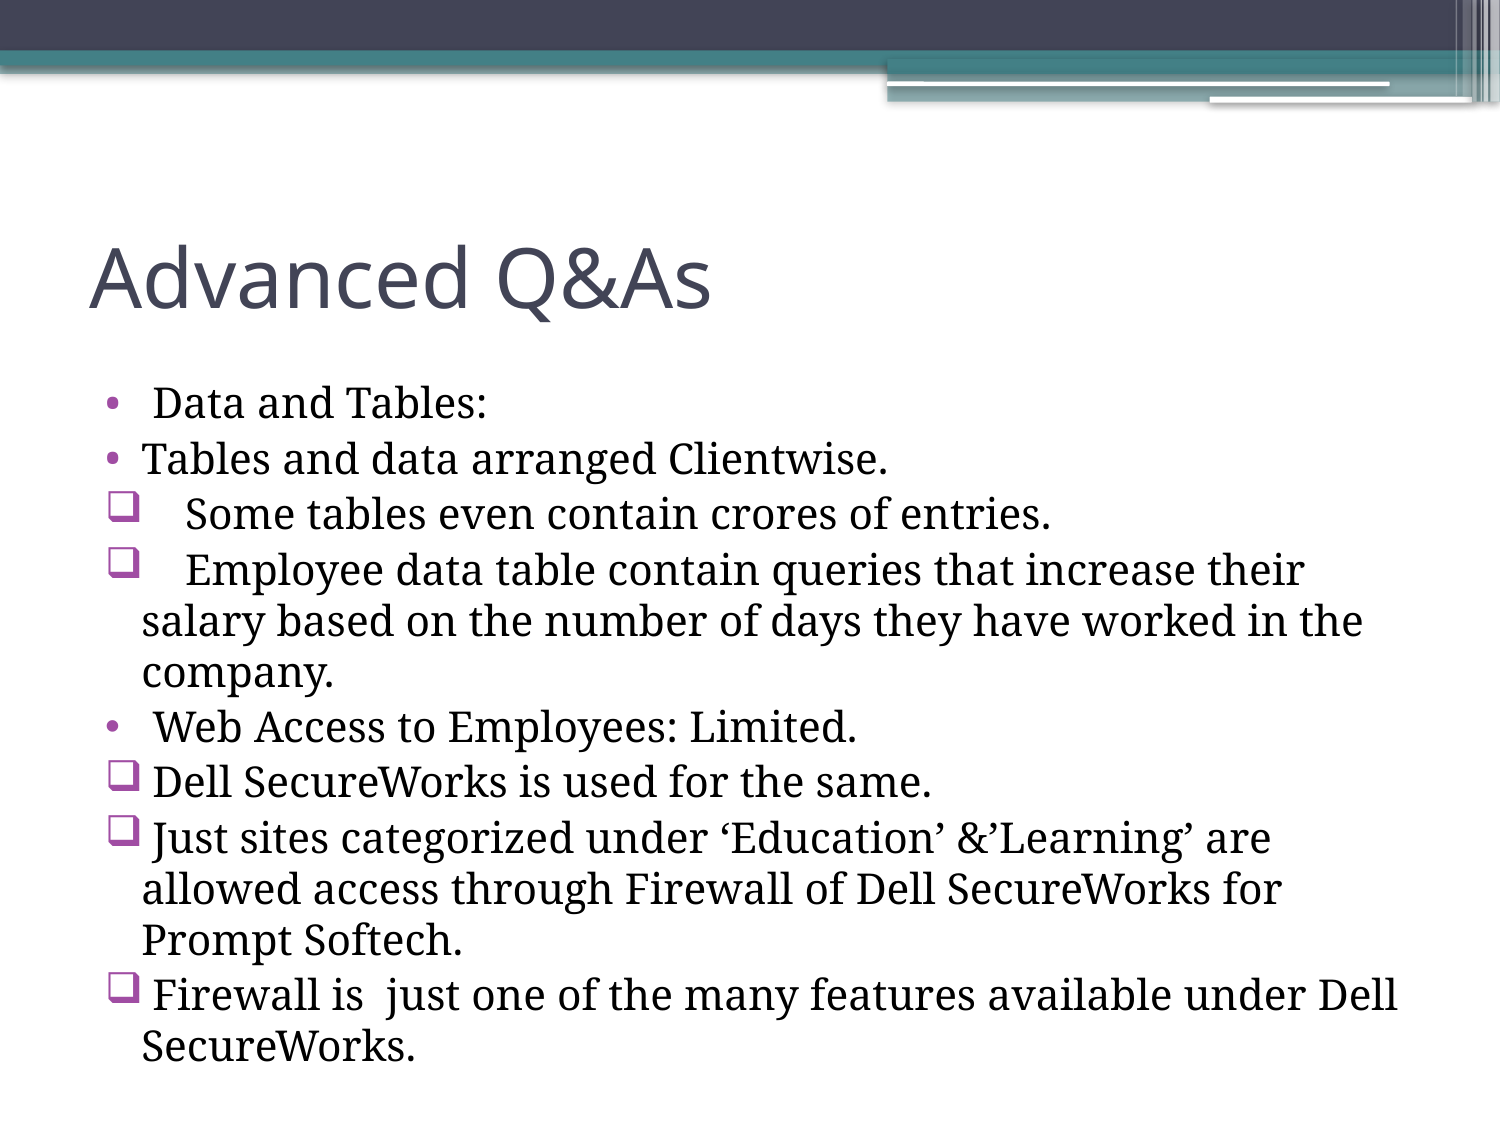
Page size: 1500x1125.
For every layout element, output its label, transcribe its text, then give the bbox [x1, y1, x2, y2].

list Data and Tables: Tables and data arranged Clientwise. Some tables even contain crores of entries. Employee data table contain queries that increase their salary based on the number of days they have worked in the company. Web Access to Employees: Limited. Dell SecureWorks is used for the same. Just sites categorized under ‘Education’ &’Learning’ are allowed access through Firewall of Dell SecureWorks for Prompt Softech. Firewall is just one of the many features available under Dell SecureWorks. [75, 368, 1425, 1079]
title Advanced Q&As [75, 187, 1425, 363]
